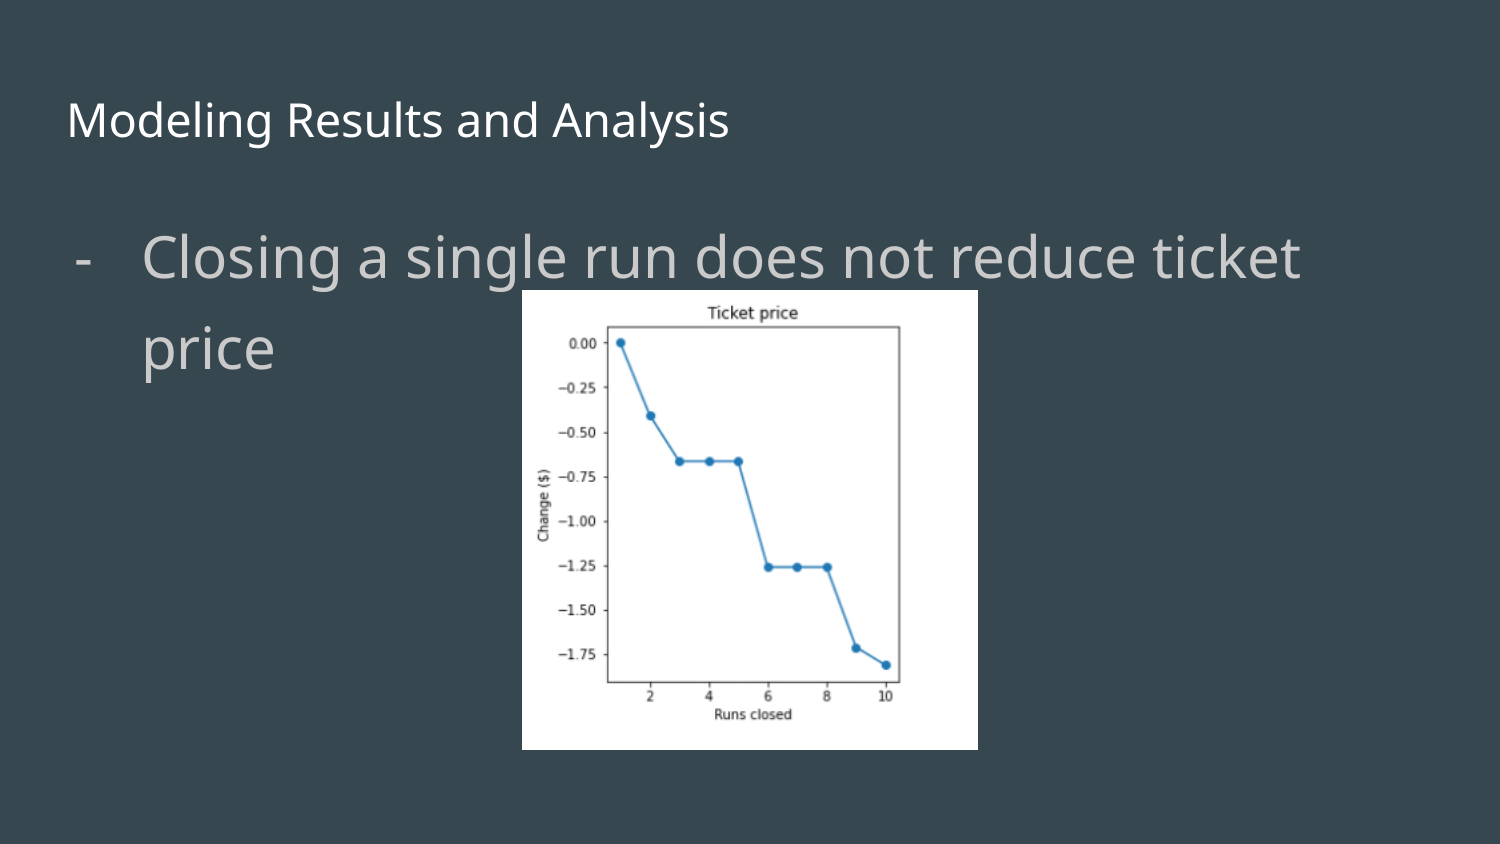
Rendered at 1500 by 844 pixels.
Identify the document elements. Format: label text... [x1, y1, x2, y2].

title Modeling Results and Analysis [51, 72, 1449, 167]
picture [522, 289, 978, 750]
list Closing a single run does not reduce ticket price [51, 189, 1449, 750]
